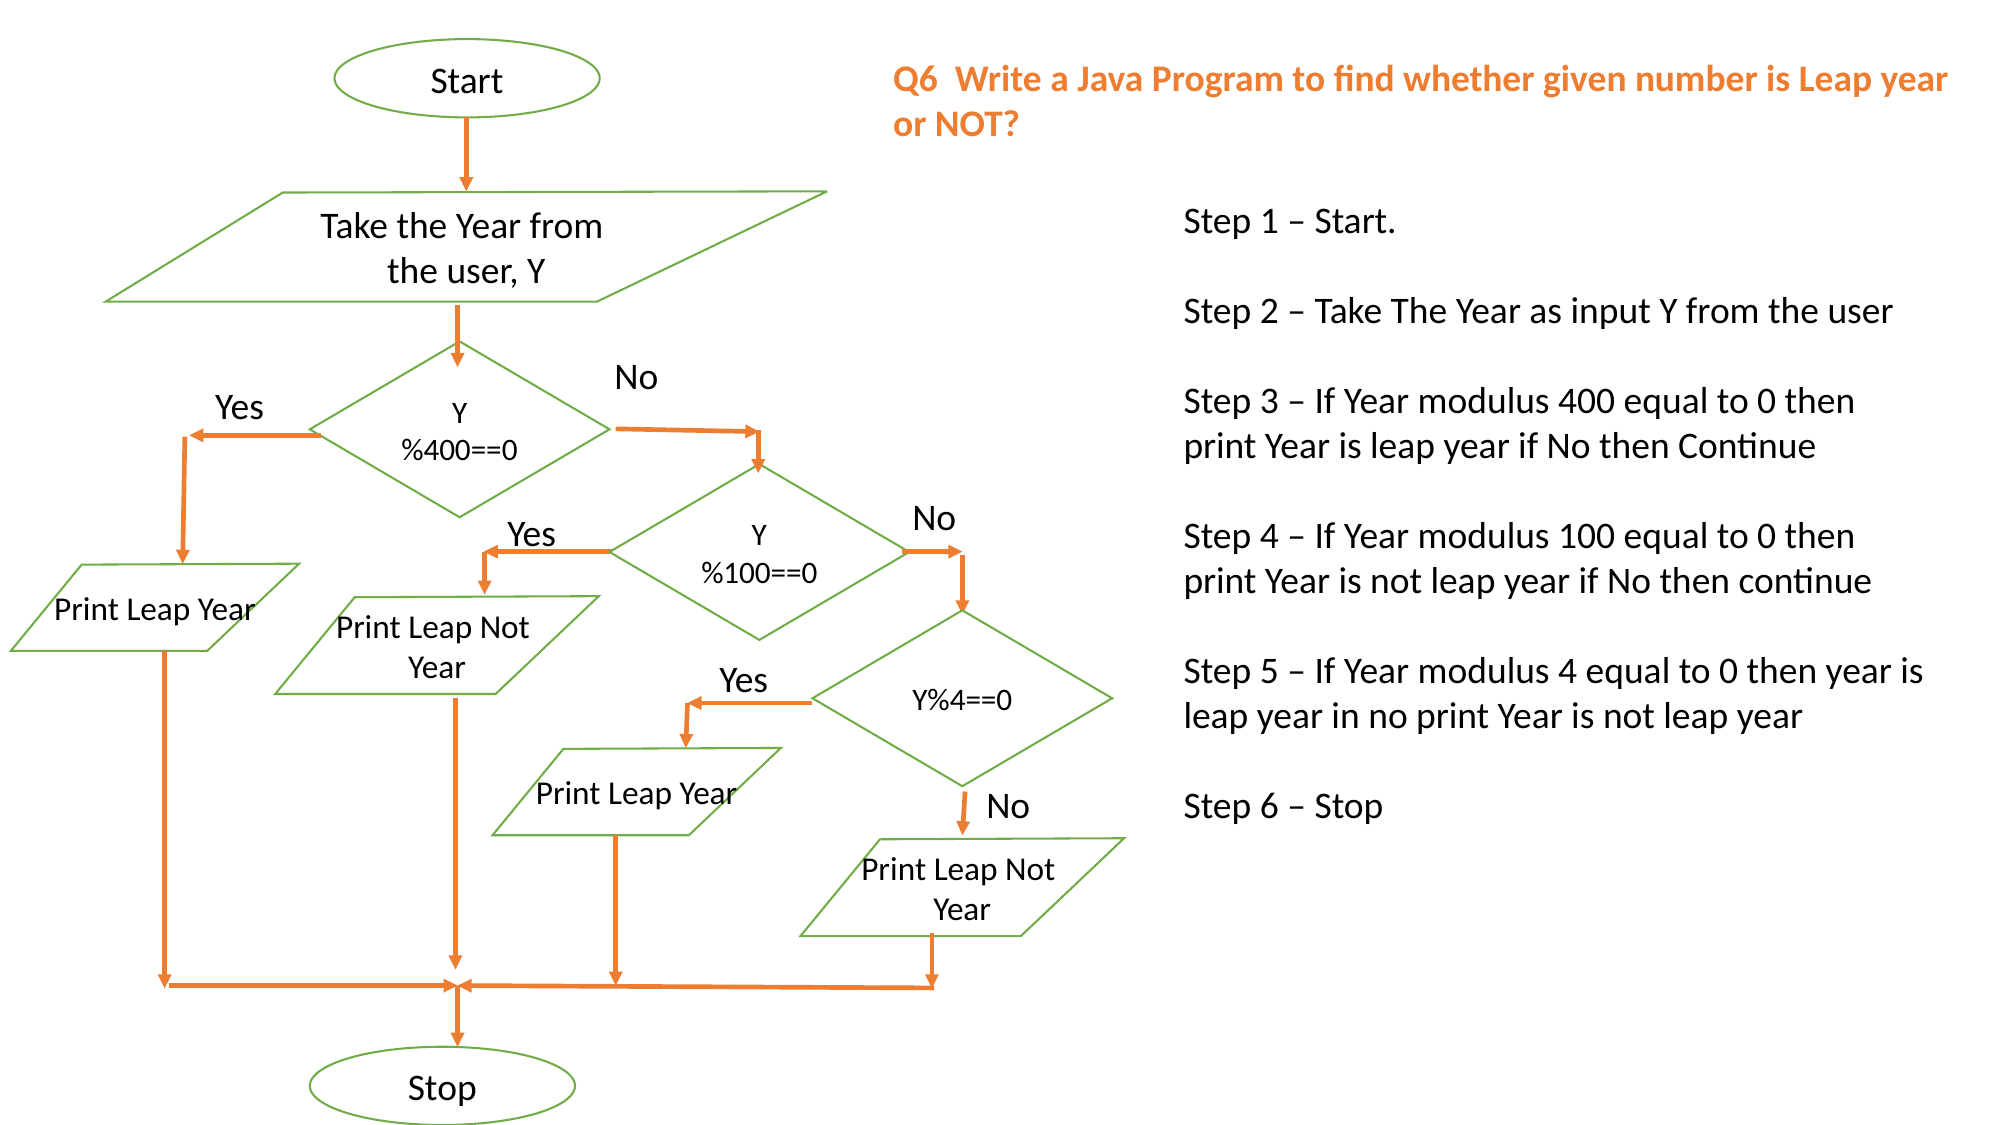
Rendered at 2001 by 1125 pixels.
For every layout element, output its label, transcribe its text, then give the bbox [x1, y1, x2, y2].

text_box Stop [308, 1045, 577, 1125]
text_box Y%400==0 [310, 340, 612, 519]
text_box No [599, 345, 709, 405]
text_box Print Leap Year [8, 562, 302, 652]
text_box Step 1 – Start. Step 2 – Take The Year as input Y from the user Step 3 – If Year modulus 400 equal to 0 then print Year is leap year if No then Continue Step 4 – If Year modulus 100 equal to 0 then print Year is not leap year if No then continue Step 5 – If Year modulus 4 equal to 0 then year is leap year in no print Year is not leap year Step 6 – Stop [1168, 197, 1943, 879]
text_box Y%100==0 [607, 465, 908, 642]
text_box Yes [704, 647, 814, 708]
text_box Y%4==0 [814, 609, 1115, 788]
text_box Print Leap Year [490, 746, 784, 837]
text_box Take the Year from the user, Y [101, 190, 828, 303]
text_box Q6 Write a Java Program to find whether given number is Leap year or NOT? [878, 46, 1993, 197]
text_box Yes [492, 552, 602, 562]
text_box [615, 428, 760, 432]
text_box Yes [200, 374, 310, 435]
text_box No [971, 773, 1081, 833]
text_box Yes [492, 501, 602, 551]
text_box Start [333, 38, 601, 119]
text_box Print Leap Not Year [798, 837, 1127, 938]
text_box No [897, 485, 1007, 546]
text_box Print Leap Not Year [273, 595, 602, 696]
